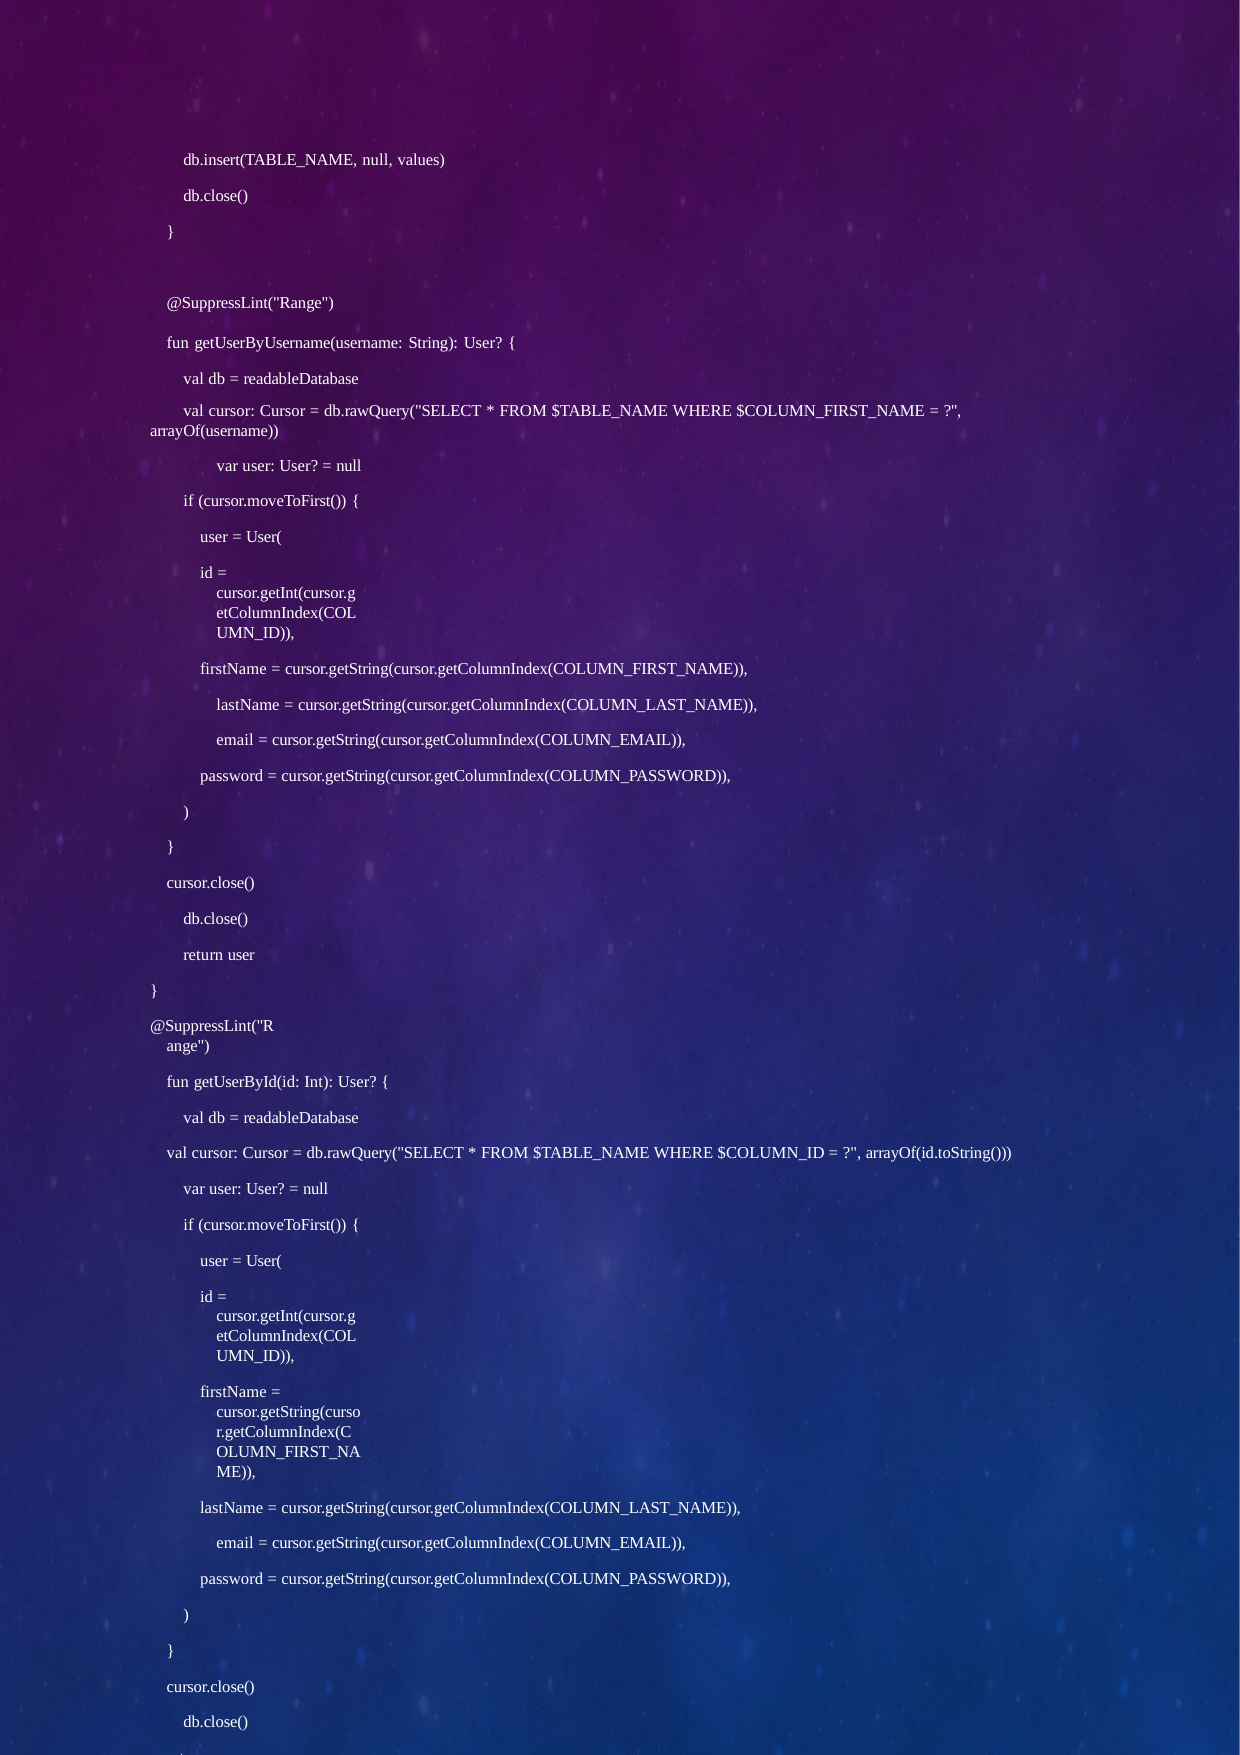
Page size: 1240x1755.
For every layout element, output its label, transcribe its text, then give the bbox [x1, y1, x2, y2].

text_box @SuppressLint("Range") fun getUserByUsername(username: String): User? { val db = readableDatabase val cursor: Cursor = db.rawQuery("SELECT * FROM $TABLE_NAME WHERE $COLUMN_FIRST_NAME = ?", arrayOf(username)) var user: User? = null if (cursor.moveToFirst()) { user = User( id = cursor.getInt(cursor.getColumnIndex(COLUMN_ID)), firstName = cursor.getString(cursor.getColumnIndex(COLUMN_FIRST_NAME)), lastName = cursor.getString(cursor.getColumnIndex(COLUMN_LAST_NAME)), email = cursor.getString(cursor.getColumnIndex(COLUMN_EMAIL)), password = cursor.getString(cursor.getColumnIndex(COLUMN_PASSWORD)), ) } cursor.close() db.close() return user } @SuppressLint("Range") fun getUserById(id: Int): User? { val db = readableDatabase val cursor: Cursor = db.rawQuery("SELECT * FROM $TABLE_NAME WHERE $COLUMN_ID = ?", arrayOf(id.toString())) var user: User? = null if (cursor.moveToFirst()) { user = User( id = cursor.getInt(cursor.getColumnIndex(COLUMN_ID)), firstName = cursor.getString(cursor.getColumnIndex(COLUMN_FIRST_NAME)), lastName = cursor.getString(cursor.getColumnIndex(COLUMN_LAST_NAME)), email = cursor.getString(cursor.getColumnIndex(COLUMN_EMAIL)), password = cursor.getString(cursor.getColumnIndex(COLUMN_PASSWORD)), ) } cursor.close() db.close() return user } [147, 290, 1034, 1755]
text_box db.insert(TABLE_NAME, null, values) db.close() } [164, 146, 450, 241]
picture [0, 0, 1240, 1755]
